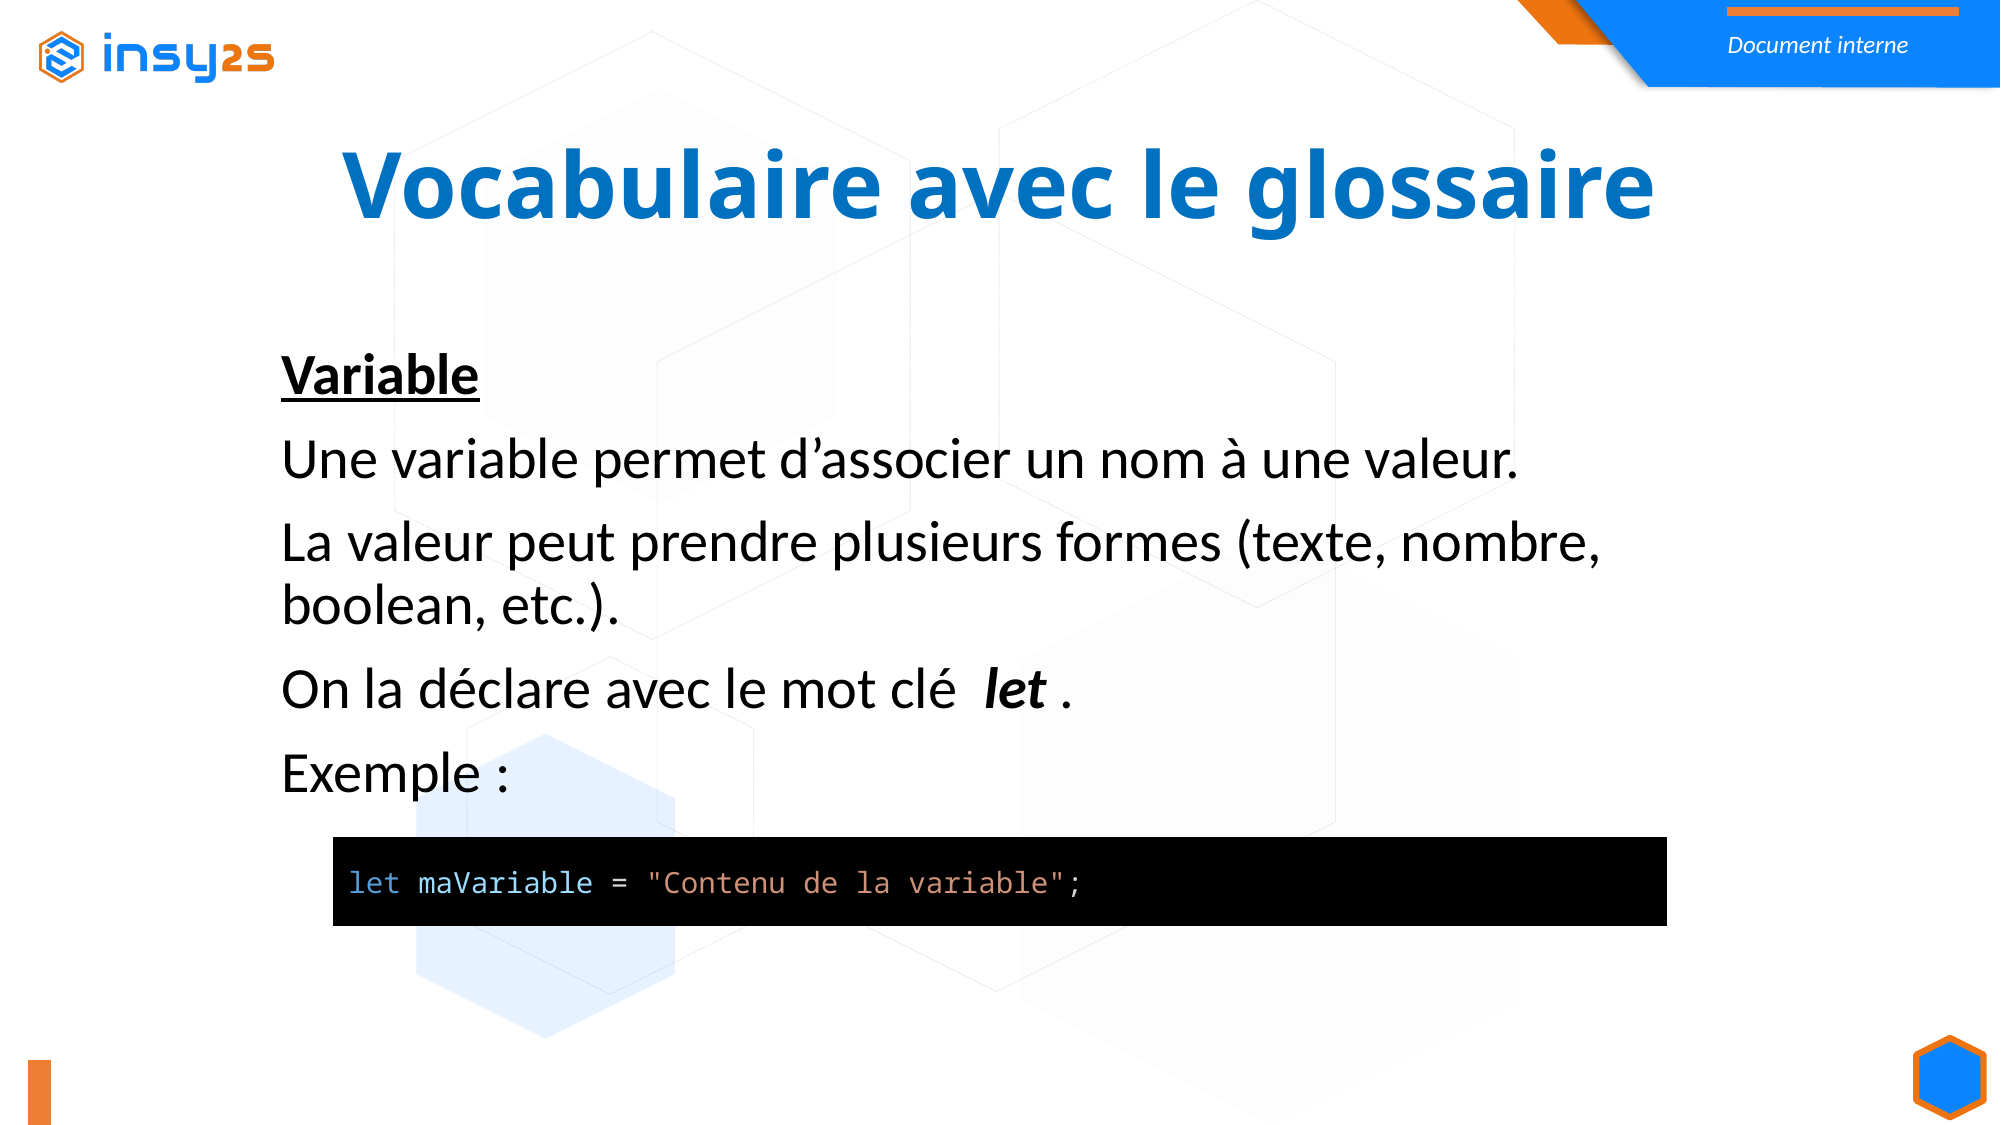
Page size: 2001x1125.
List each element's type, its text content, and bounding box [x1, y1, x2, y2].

picture [39, 31, 274, 83]
list Variable Une variable permet d’associer un nom à une valeur. La valeur peut prendre plusieurs formes (texte, nombre, boolean, etc.). On la déclare avec le mot clé let . Exemple : [266, 336, 1735, 1025]
title Vocabulaire avec le glossaire [228, 74, 1772, 304]
text_box let maVariable = "Contenu de la variable"; [333, 837, 1667, 926]
